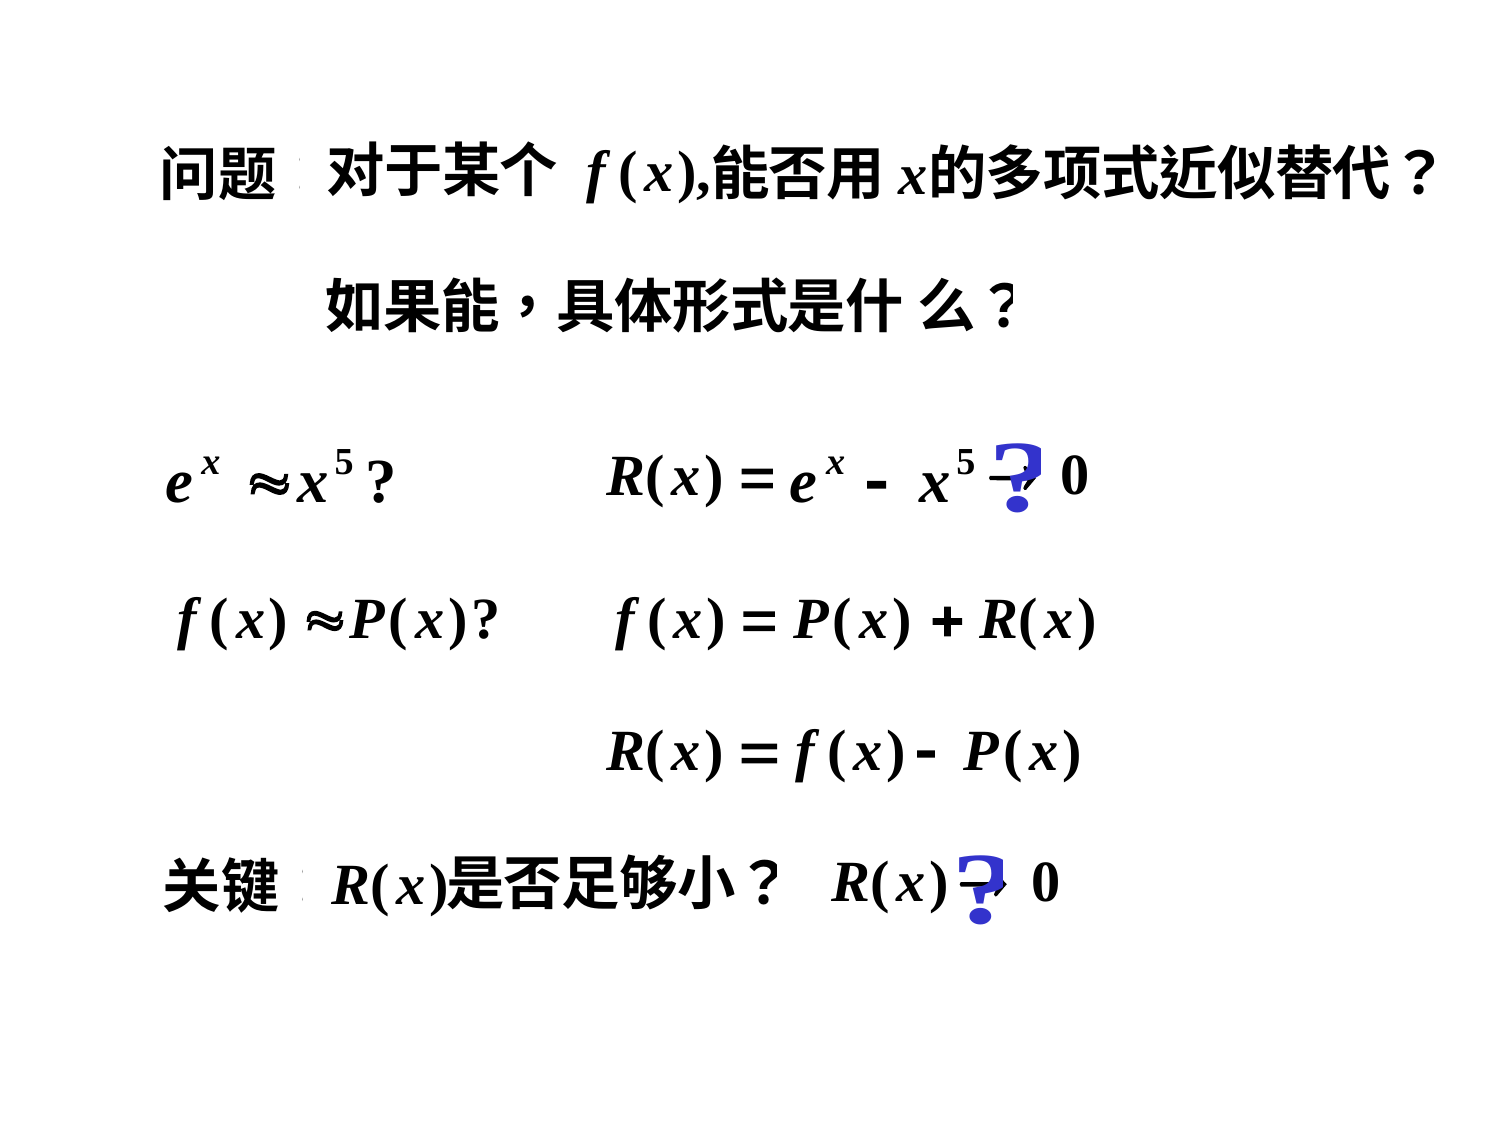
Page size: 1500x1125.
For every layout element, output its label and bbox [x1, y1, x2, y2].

text_box [987, 430, 1092, 520]
text_box [162, 143, 300, 207]
text_box [324, 852, 778, 923]
text_box [787, 592, 915, 658]
text_box [599, 592, 775, 658]
text_box [712, 142, 1436, 208]
text_box [324, 139, 715, 211]
text_box [787, 440, 978, 510]
text_box [927, 592, 1100, 658]
text_box [162, 592, 503, 658]
text_box [599, 449, 773, 515]
text_box [599, 724, 1084, 790]
text_box [162, 855, 303, 920]
text_box [324, 274, 1013, 340]
text_box [162, 440, 400, 510]
text_box [824, 843, 1063, 932]
